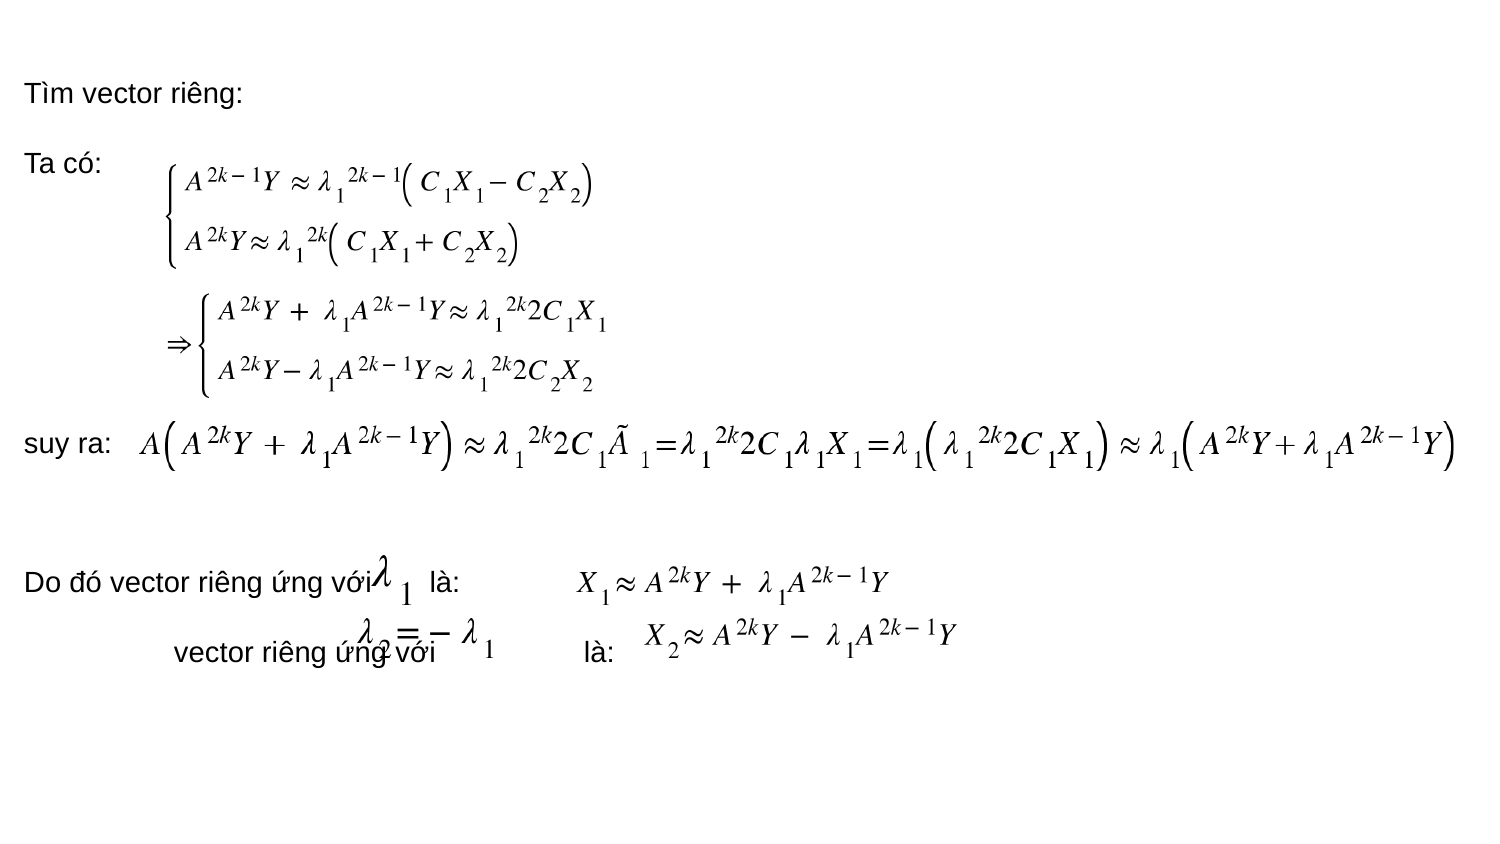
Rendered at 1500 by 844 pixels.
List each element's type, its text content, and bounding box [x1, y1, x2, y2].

picture [576, 565, 889, 605]
picture [357, 618, 496, 658]
picture [139, 420, 1461, 471]
text_box Tìm vector riêng: Ta có: suy ra: Do đó vector riêng ứng với là: vector riêng ứng với là: [8, 0, 1500, 825]
picture [643, 618, 957, 658]
picture [163, 162, 623, 398]
picture [370, 555, 416, 605]
